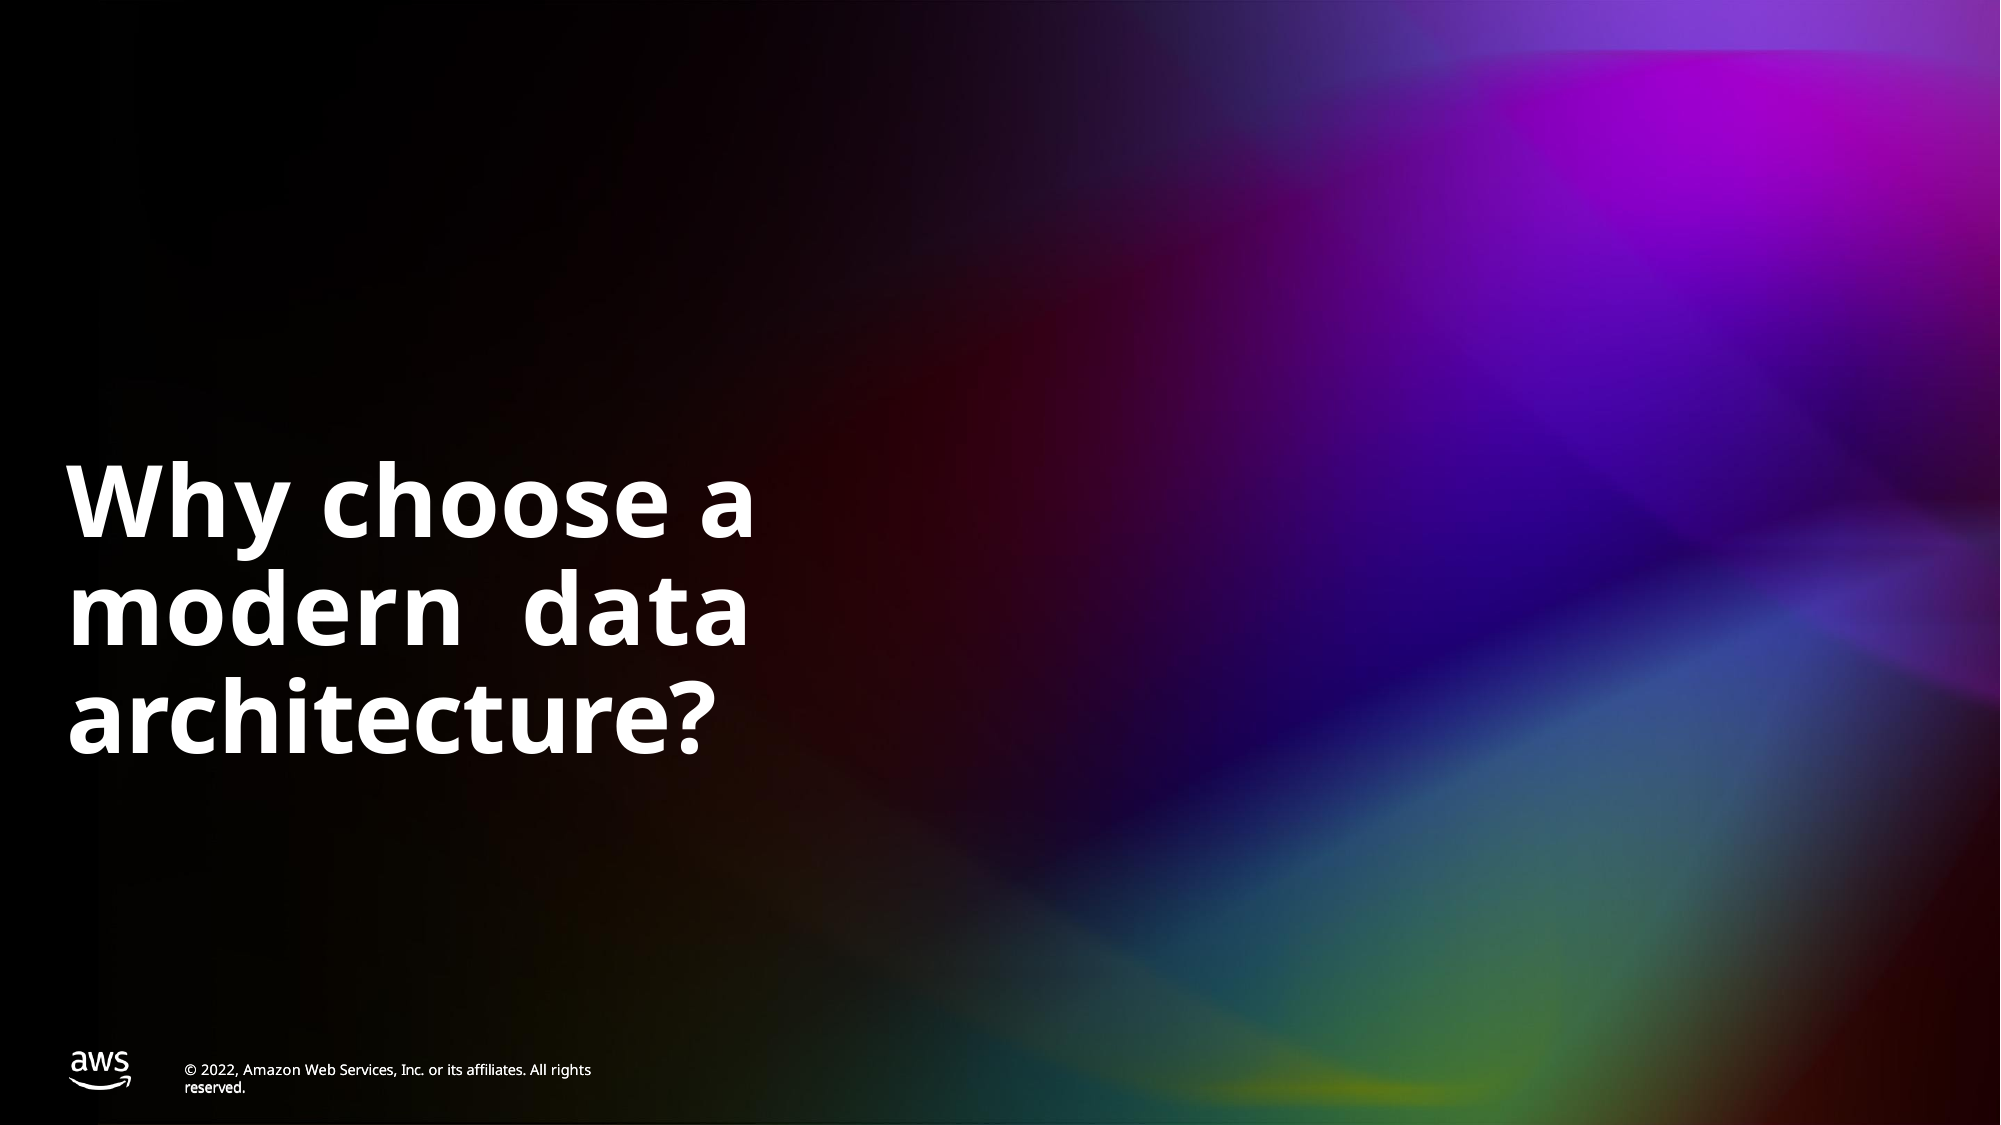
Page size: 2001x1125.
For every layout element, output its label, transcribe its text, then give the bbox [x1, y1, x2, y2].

footer © 2022, Amazon Web Services, Inc. or its affiliates. All rights reserved. [182, 1059, 649, 1125]
picture [0, 0, 2000, 1125]
title Why choose a modern data architecture? [63, 433, 1107, 774]
